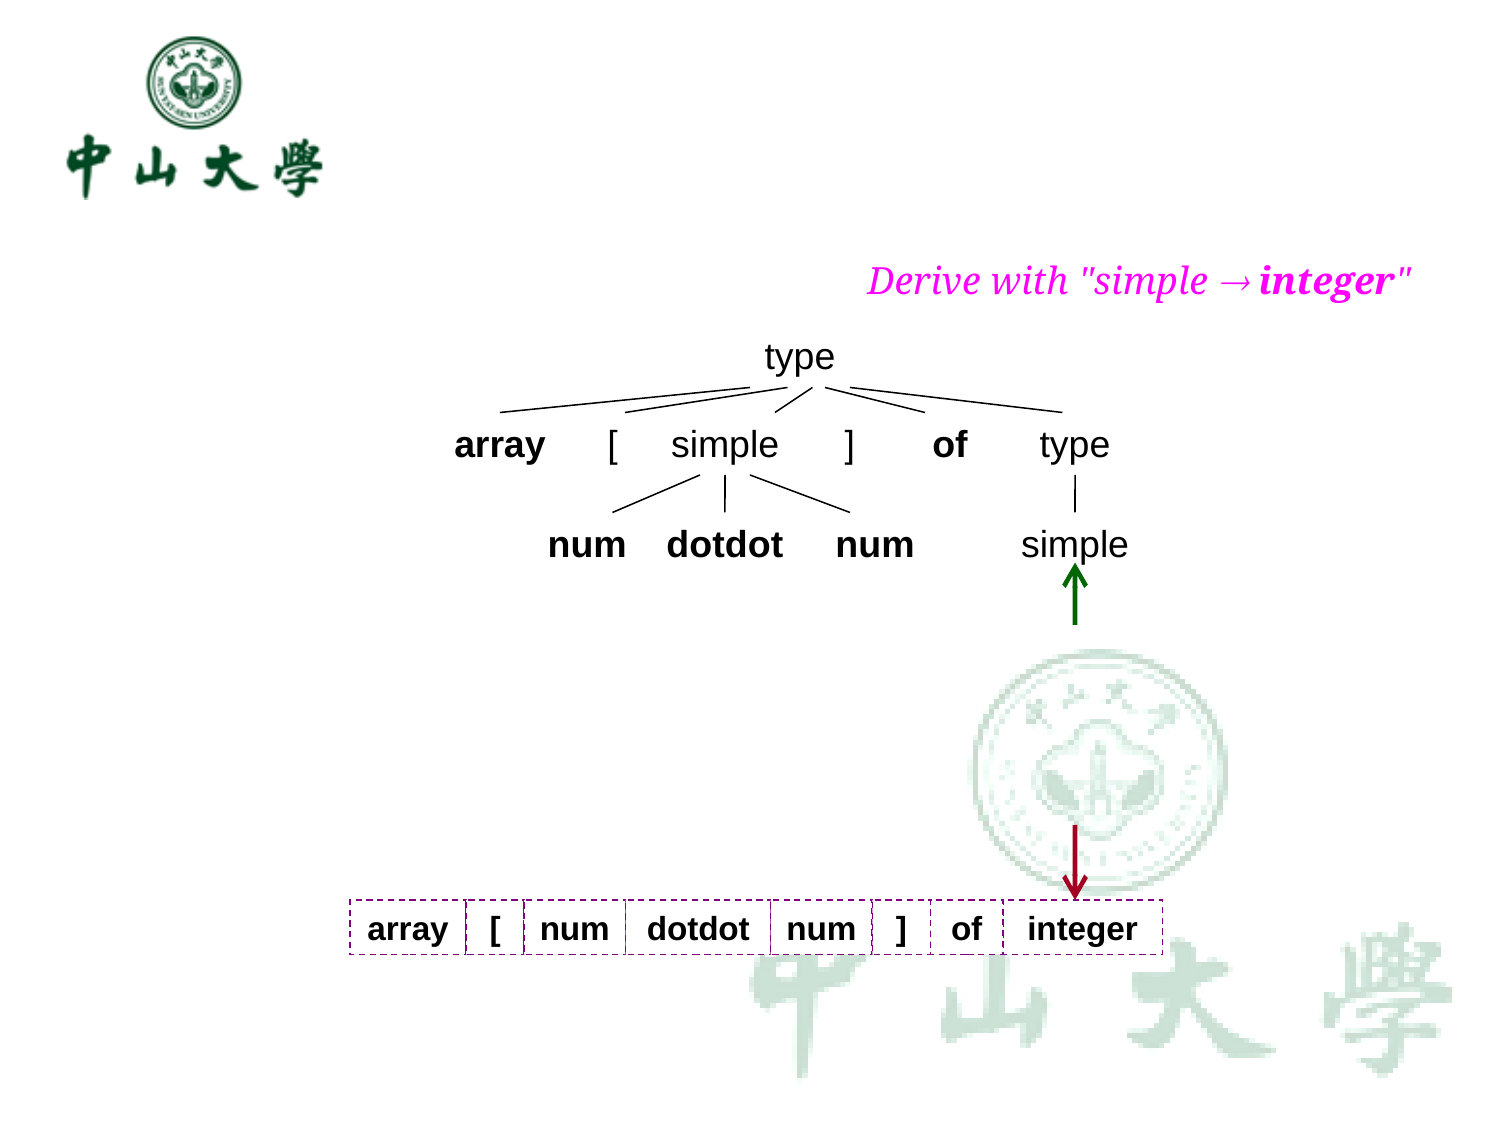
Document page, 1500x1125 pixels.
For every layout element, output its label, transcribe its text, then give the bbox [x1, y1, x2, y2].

text_box num [799, 512, 950, 573]
text_box Derive with "simple  integer" [24, 249, 1425, 310]
text_box of [874, 412, 999, 473]
text_box type [999, 412, 1150, 473]
text_box [1063, 824, 1087, 898]
text_box num [512, 512, 663, 573]
text_box [ [575, 412, 688, 473]
text_box simple [688, 412, 774, 473]
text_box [349, 899, 1163, 957]
text_box dotdot [663, 512, 799, 573]
text_box array [424, 412, 575, 473]
text_box type [724, 324, 875, 385]
text_box ] [774, 412, 874, 473]
text_box simple [999, 512, 1150, 573]
picture [46, 35, 340, 200]
